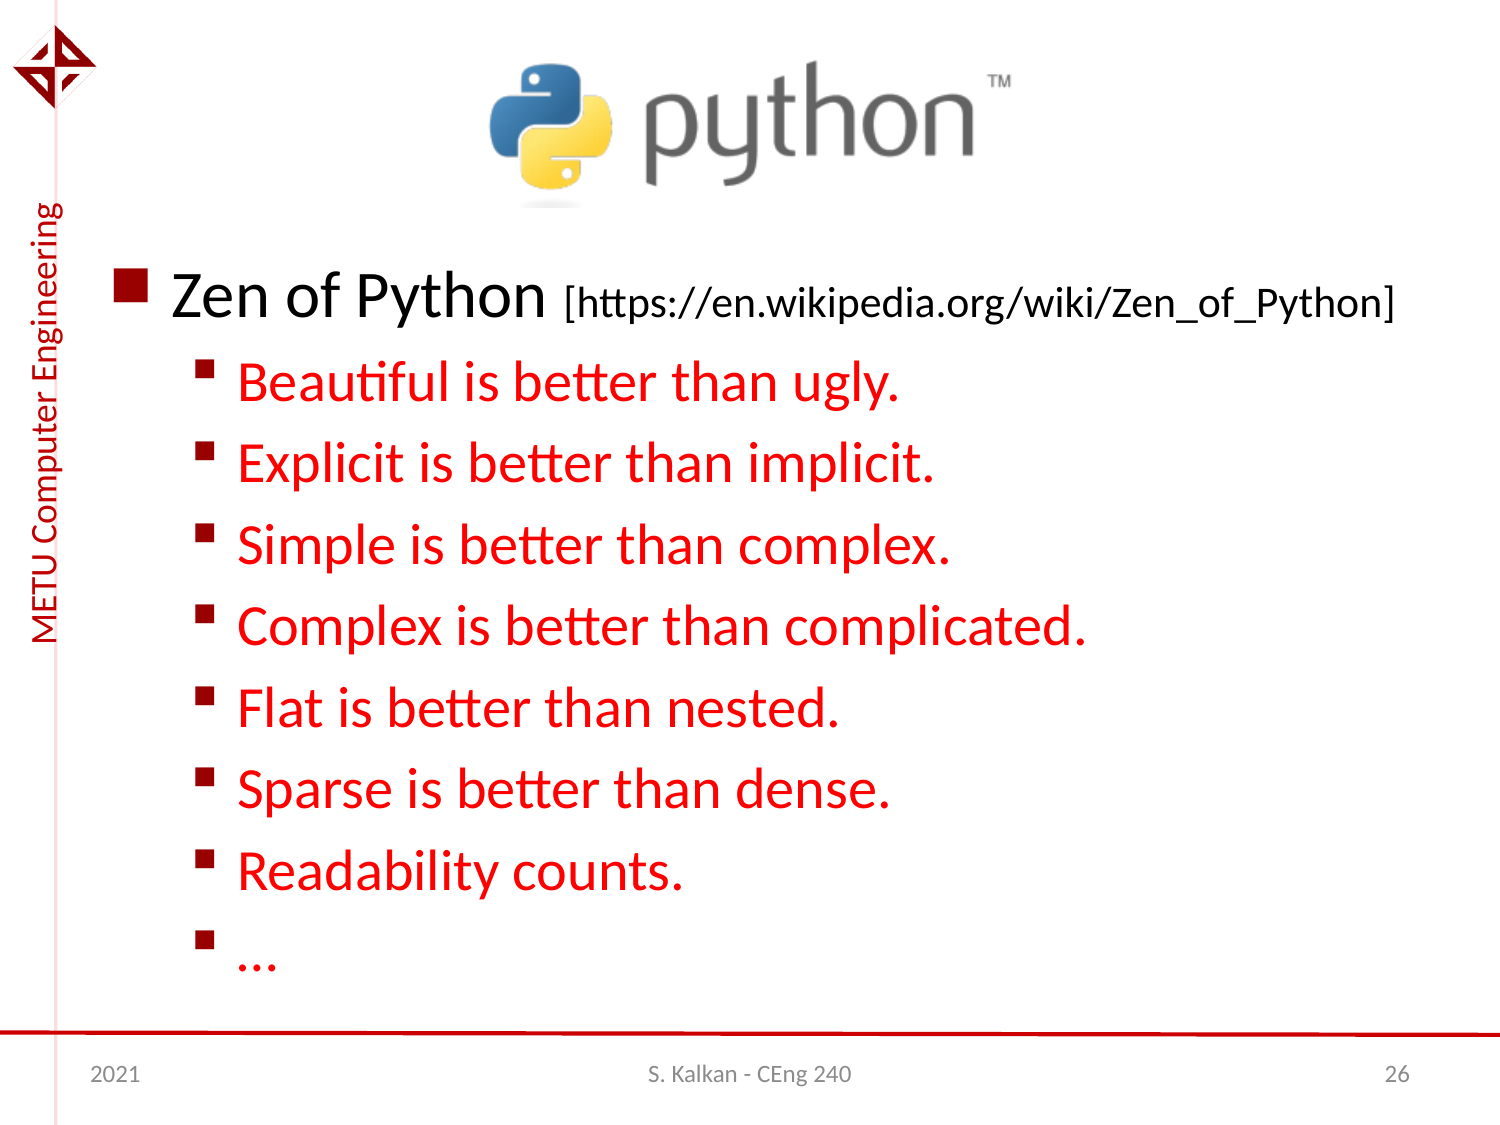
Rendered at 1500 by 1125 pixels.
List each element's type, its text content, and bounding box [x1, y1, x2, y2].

list Zen of Python [https://en.wikipedia.org/wiki/Zen_of_Python] Beautiful is better than ugly. Explicit is better than implicit. Simple is better than complex. Complex is better than complicated. Flat is better than nested. Sparse is better than dense. Readability counts. … [100, 243, 1451, 1088]
slide_number 2021 [75, 1042, 425, 1103]
footer S. Kalkan - CEng 240 [512, 1042, 988, 1103]
picture [12, 24, 54, 109]
slide_number 26 [1074, 1042, 1425, 1103]
picture [58, 24, 97, 109]
picture [470, 37, 1029, 208]
